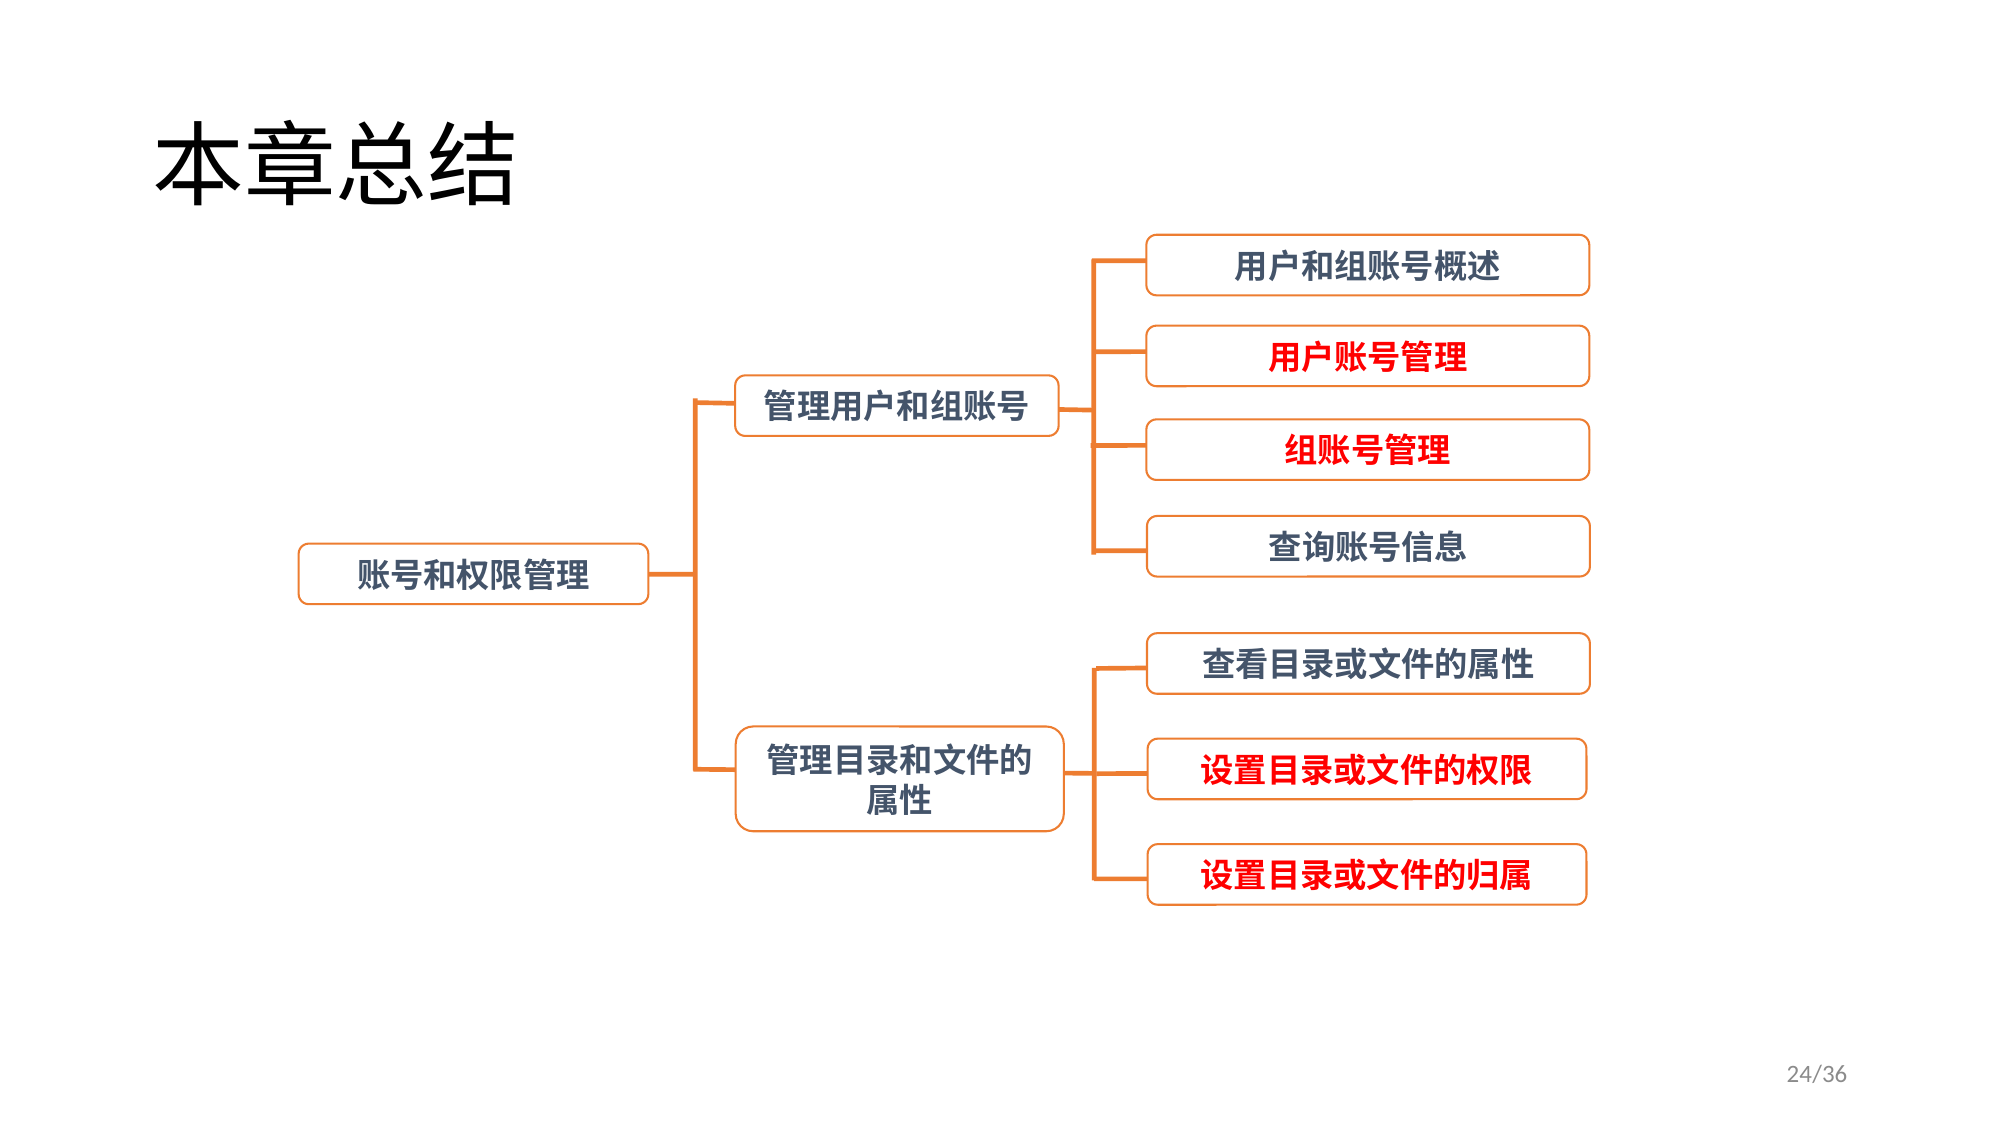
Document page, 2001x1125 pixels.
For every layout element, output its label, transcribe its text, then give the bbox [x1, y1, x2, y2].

text_box 设置目录或文件的权限 [1146, 737, 1588, 801]
text_box 查看目录或文件的属性 [1145, 632, 1591, 695]
text_box 组账号管理 [1145, 418, 1591, 481]
text_box 用户账号管理 [1145, 324, 1591, 388]
slide_number /36 [1412, 1042, 1863, 1103]
text_box 账号和权限管理 [297, 542, 650, 606]
text_box 管理用户和组账号 [734, 374, 1060, 437]
text_box 查询账号信息 [1145, 514, 1591, 578]
text_box 用户和组账号概述 [1145, 233, 1591, 297]
title 本章总结 [137, 59, 1863, 278]
text_box 设置目录或文件的归属 [1146, 843, 1588, 906]
text_box 管理目录和文件的属性 [734, 725, 1065, 833]
